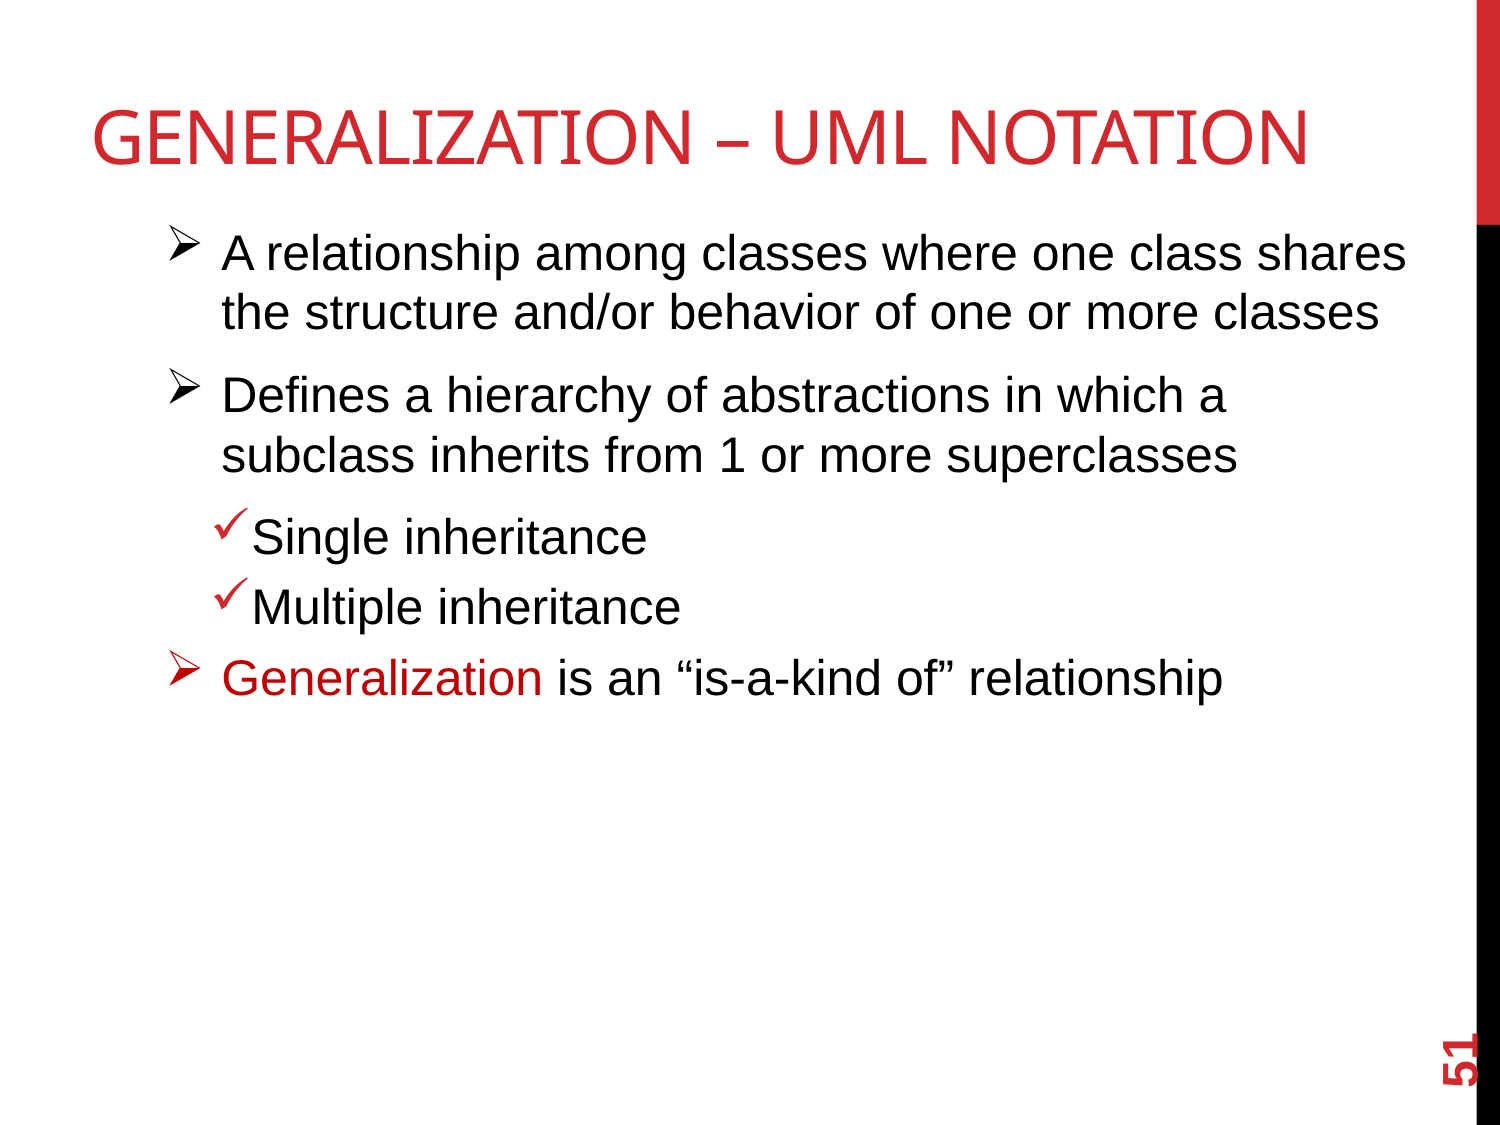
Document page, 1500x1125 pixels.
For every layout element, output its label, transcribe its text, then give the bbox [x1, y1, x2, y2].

title Generalization – UML Notation [75, 45, 1425, 188]
slide_number 51 [1427, 887, 1488, 1104]
list A relationship among classes where one class shares the structure and/or behavior of one or more classes Defines a hierarchy of abstractions in which a subclass inherits from 1 or more superclasses Single inheritance Multiple inheritance Generalization is an “is-a-kind of” relationship [150, 212, 1425, 988]
